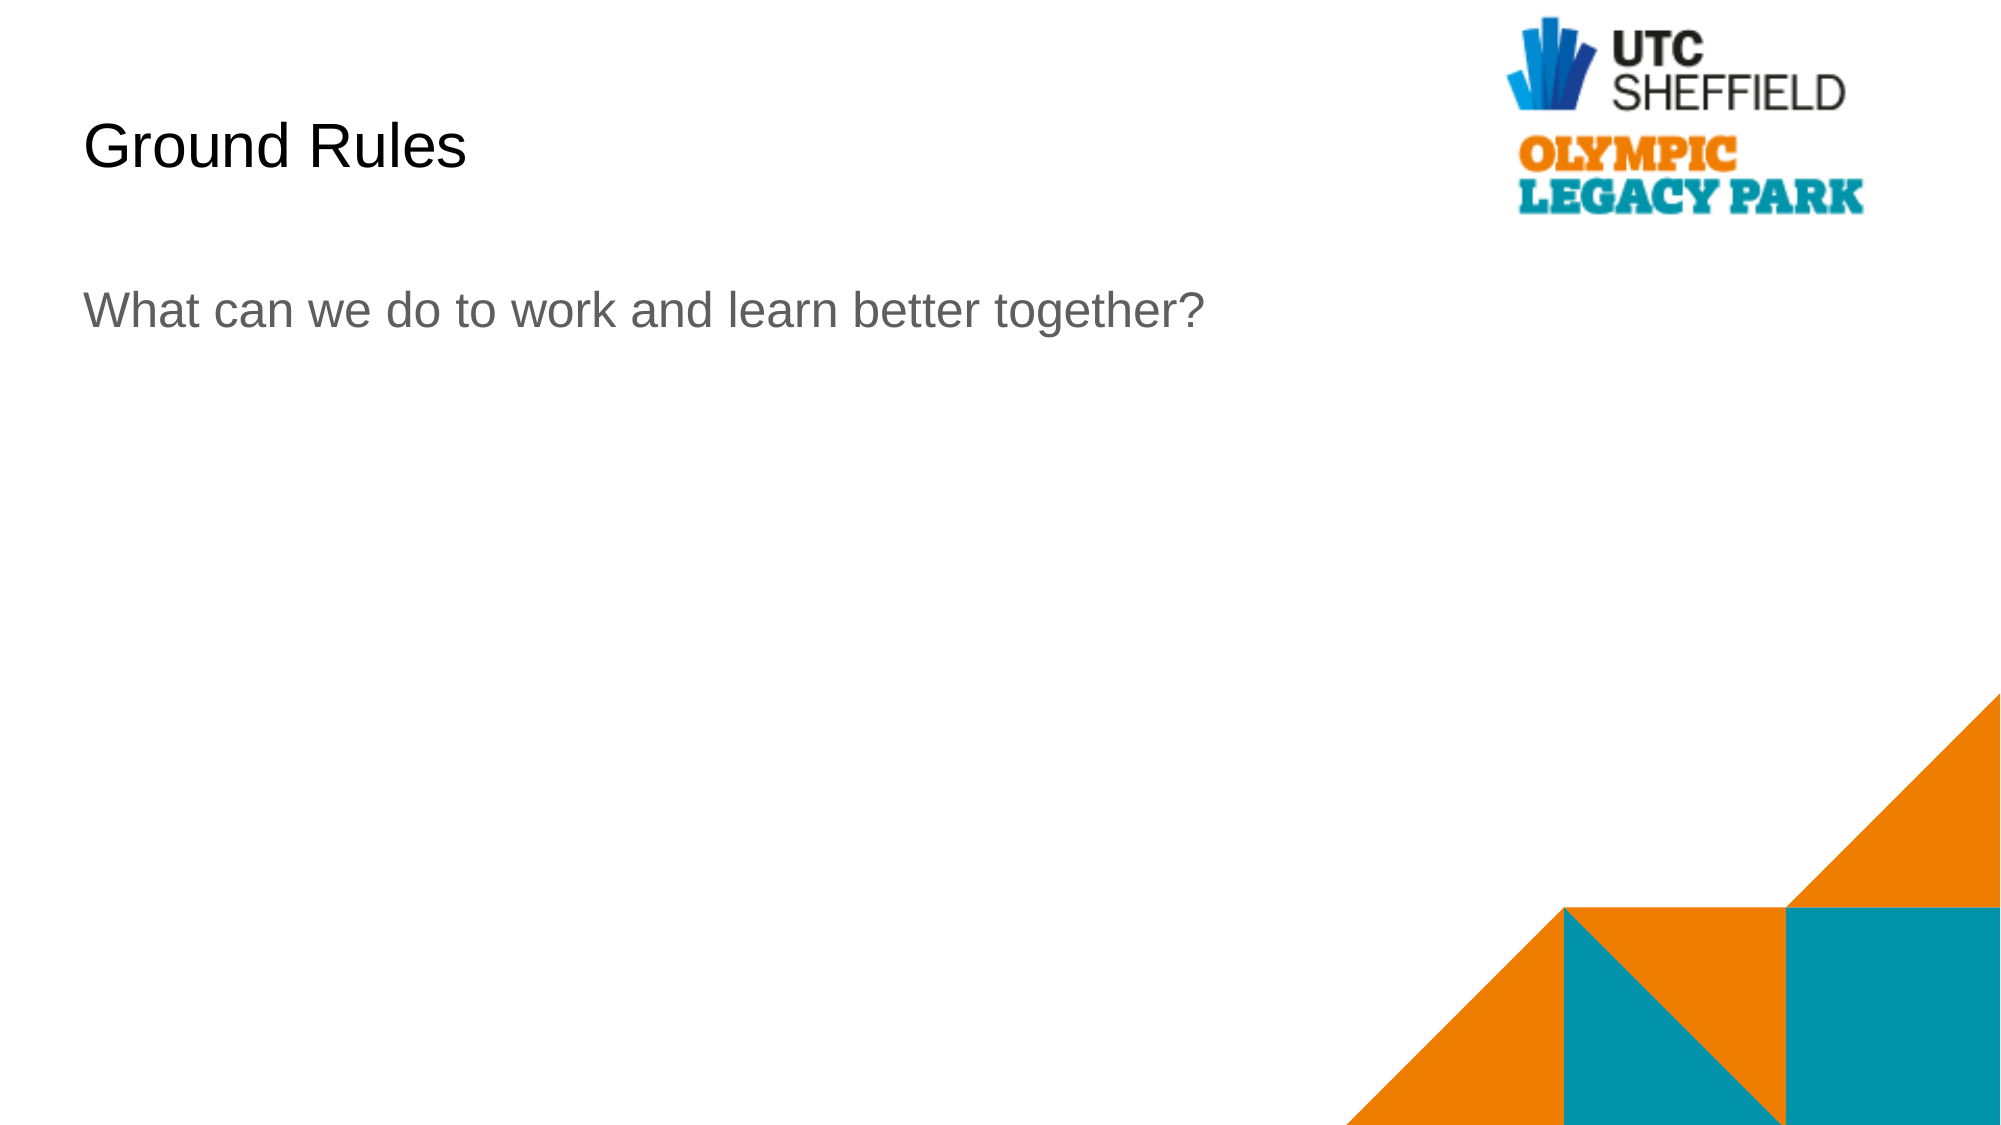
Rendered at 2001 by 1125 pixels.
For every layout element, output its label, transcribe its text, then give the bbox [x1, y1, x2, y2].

list What can we do to work and learn better together? [68, 268, 1932, 1000]
picture [1479, 0, 2000, 244]
title Ground Rules [68, 89, 1932, 223]
